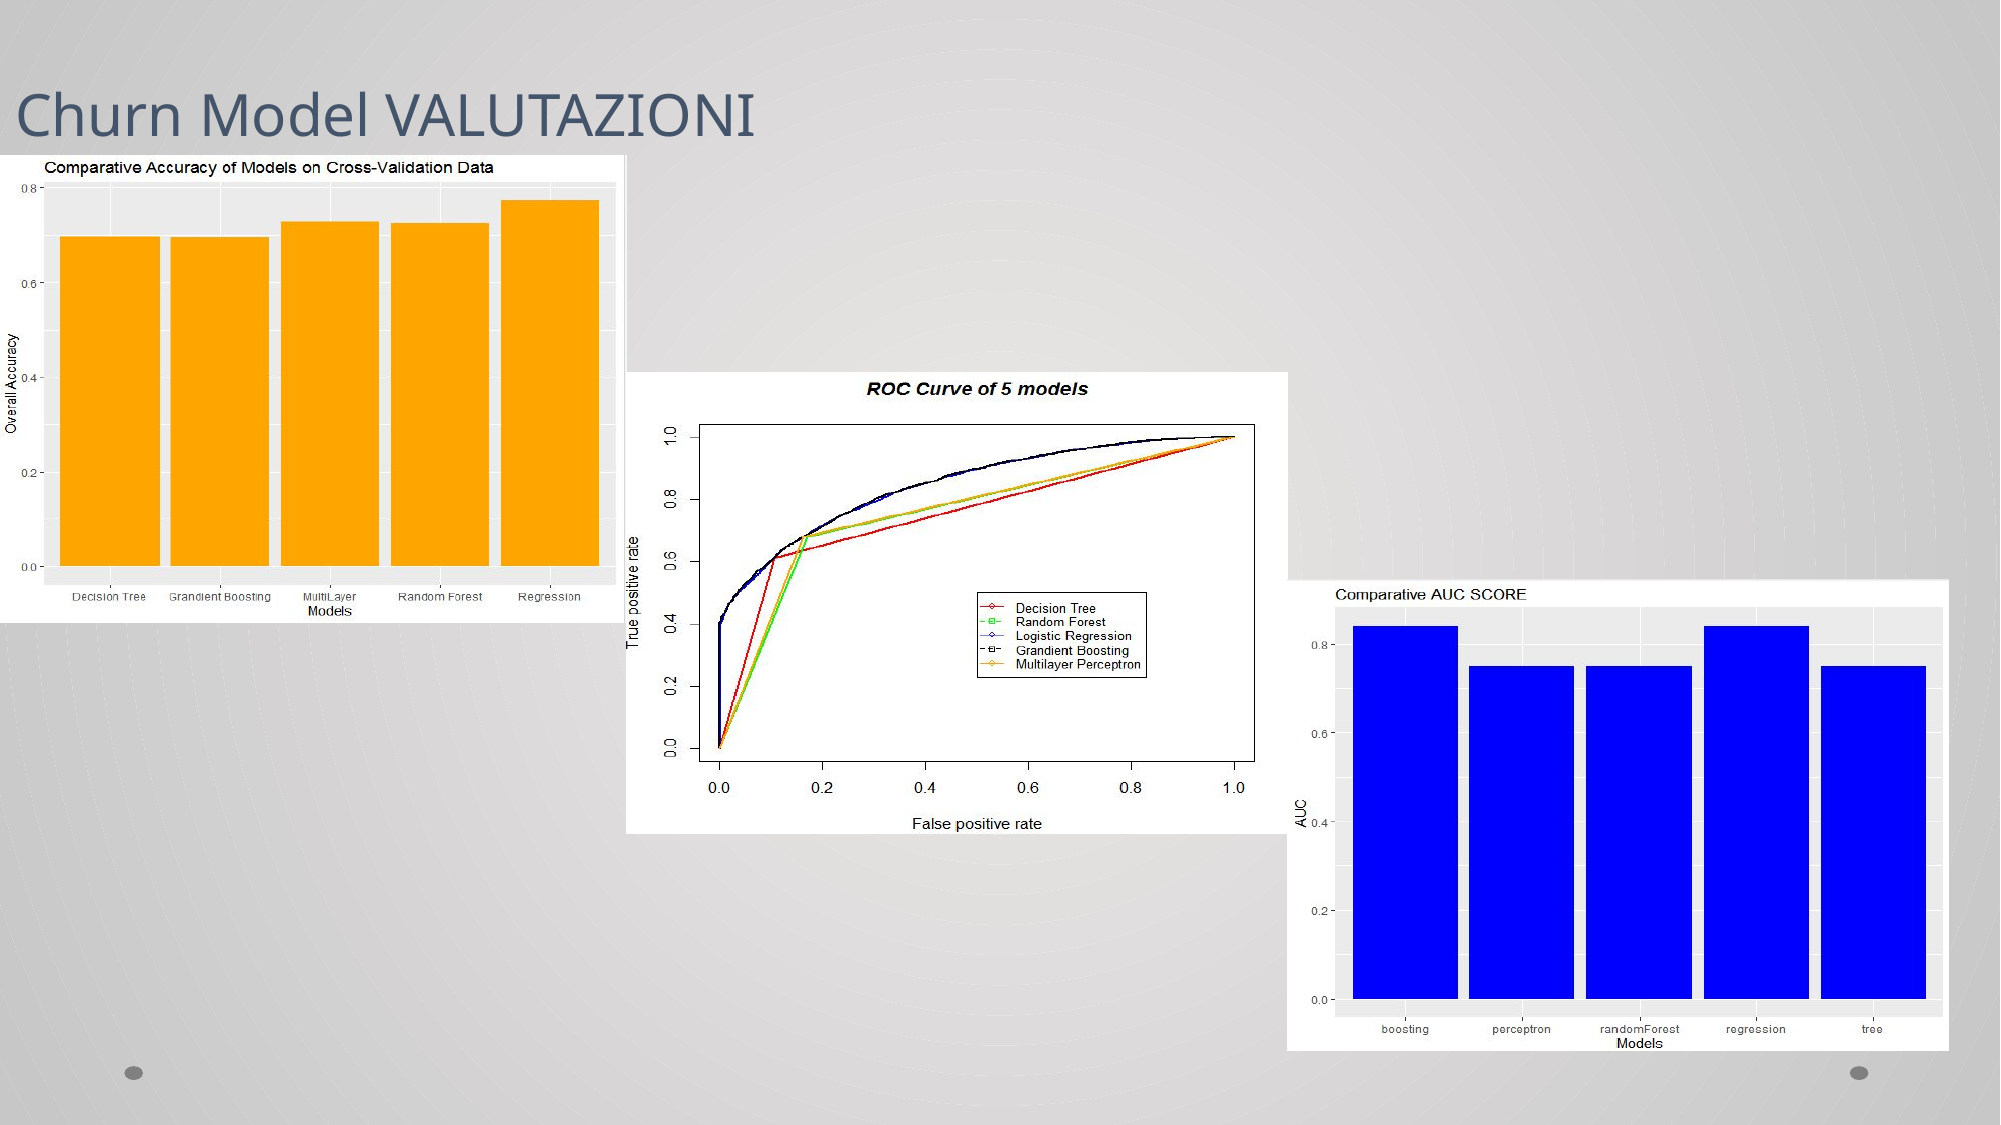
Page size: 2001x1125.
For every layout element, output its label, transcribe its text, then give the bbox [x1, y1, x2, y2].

title Churn Model VALUTAZIONI [0, 0, 2000, 156]
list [0, 155, 627, 623]
picture [626, 372, 1949, 1051]
